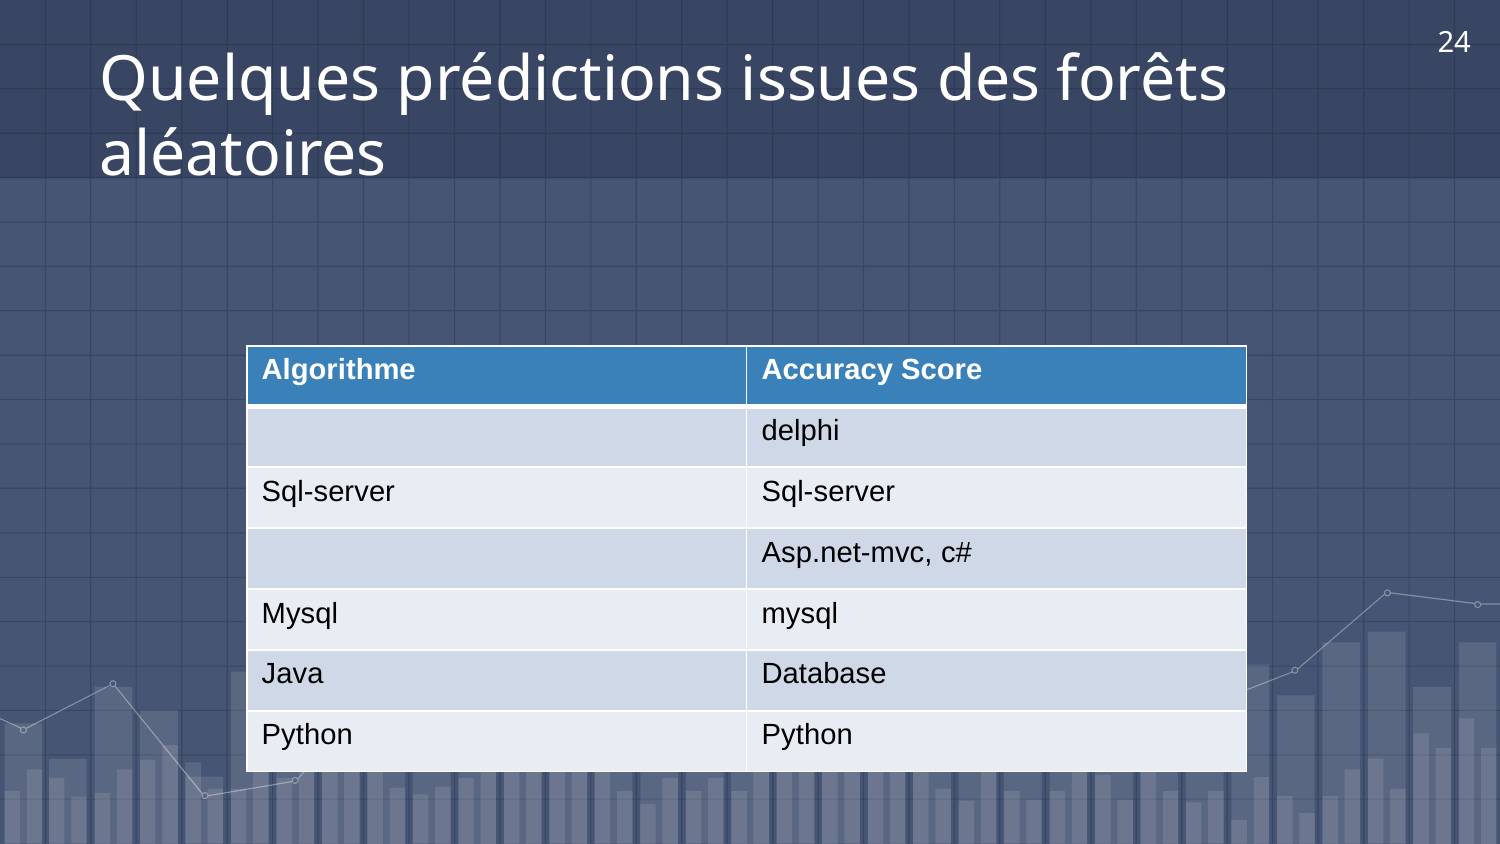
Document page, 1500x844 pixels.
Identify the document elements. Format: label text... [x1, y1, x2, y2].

table_cell delphi [747, 409, 1246, 466]
table_cell [248, 529, 746, 588]
table_cell Java [248, 651, 746, 710]
slide_number 24 [1408, 0, 1500, 88]
table_cell Python [248, 712, 746, 771]
table_cell Sql-server [248, 468, 746, 527]
table_cell Mysql [248, 590, 746, 649]
table_header Algorithme [248, 347, 746, 404]
table_cell Asp.net-mvc, c# [747, 529, 1246, 588]
table_cell mysql [747, 590, 1246, 649]
table_cell [248, 409, 746, 466]
table_header Accuracy Score [747, 347, 1246, 404]
table_cell Sql-server [747, 468, 1246, 527]
table_cell Python [747, 712, 1246, 771]
title Quelques prédictions issues des forêts aléatoires [84, 62, 1373, 203]
table_cell Database [747, 651, 1246, 710]
